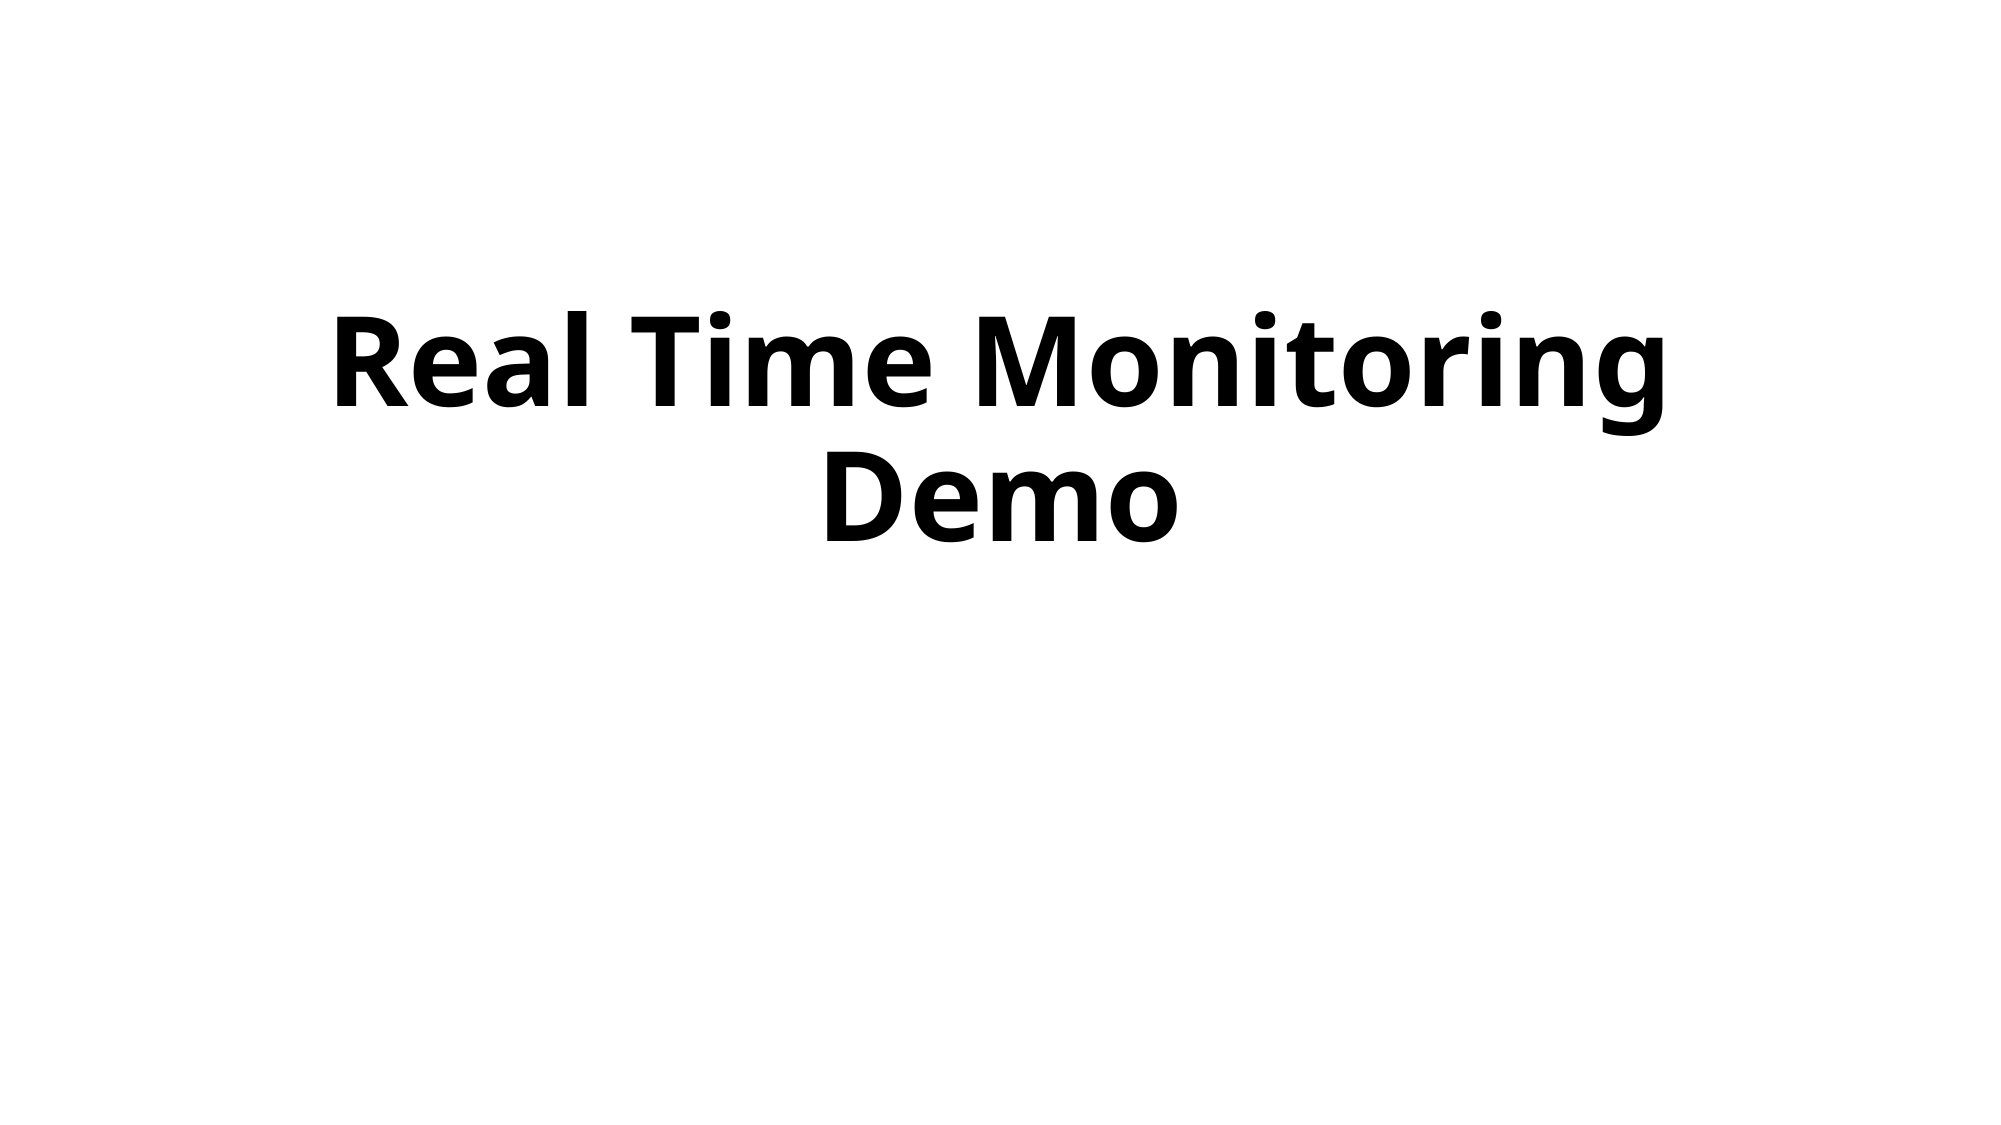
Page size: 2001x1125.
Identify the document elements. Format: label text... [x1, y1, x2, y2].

title Real Time Monitoring Demo [249, 184, 1750, 576]
